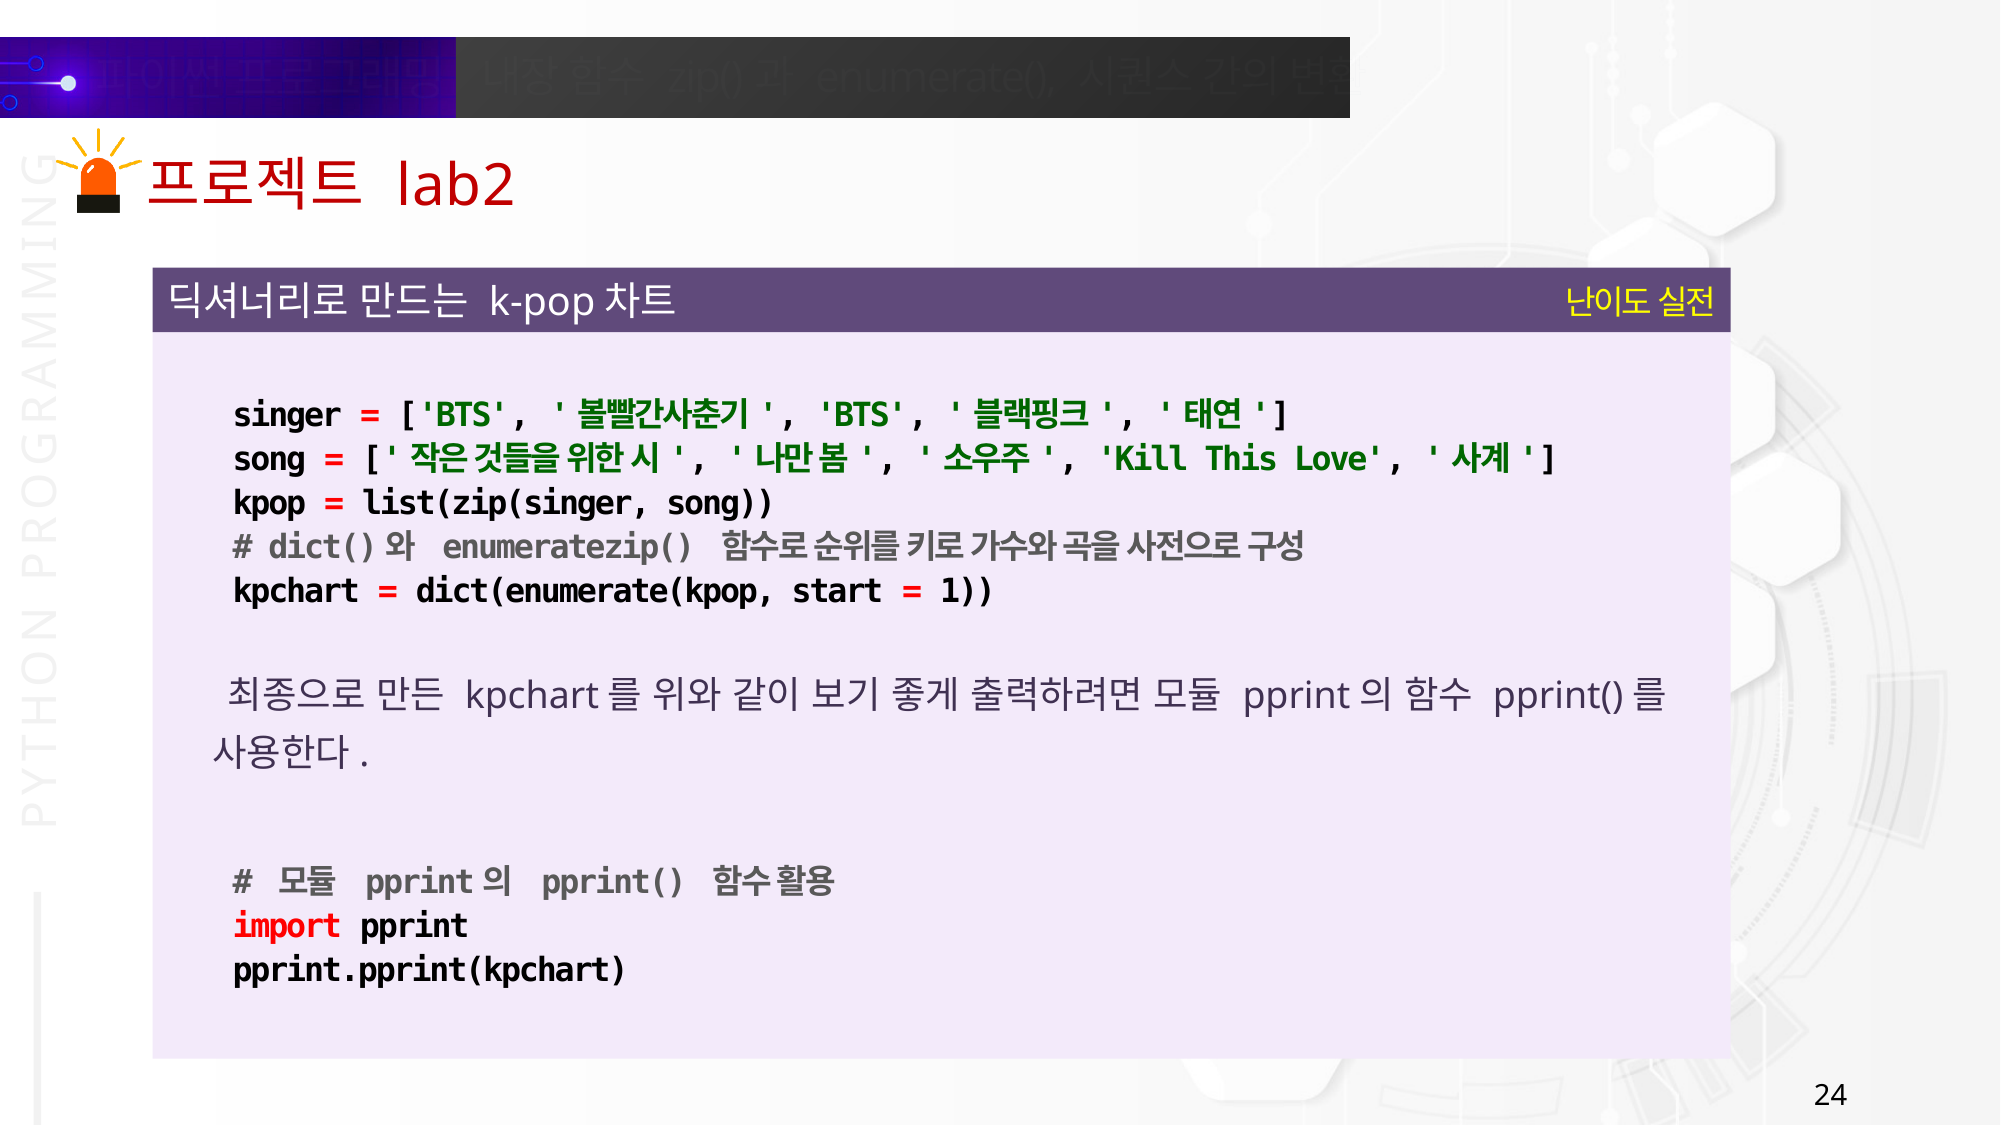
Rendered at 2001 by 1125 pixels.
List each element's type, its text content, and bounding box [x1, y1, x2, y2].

text_box 딕셔너리로 만드는 k-pop차트 [152, 267, 1732, 333]
text_box singer = ['BTS', '볼빨간사춘기', 'BTS', '블랙핑크', '태연'] song = ['작은 것들을 위한 시', '나만 봄', '소우주', 'Kill This Love', '사계'] kpop = list(zip(singer, song)) # dict()와 enumeratezip() 함수로 순위를 키로 가수와 곡을 사전으로 구성 kpchart = dict(enumerate(kpop, start = 1)) [197, 368, 1684, 630]
text_box [152, 333, 1731, 1059]
text_box # 모듈 pprint의 pprint() 함수 활용 import pprint pprint.pprint(kpchart) [197, 807, 1684, 1038]
text_box 최종으로 만든 kpchart를 위와 같이 보기 좋게 출력하려면 모듈 pprint의 함수 pprint()를 사용한다. [197, 650, 1702, 782]
text_box 난이도 실전 [1456, 271, 1731, 329]
text_box 프로젝트 lab2 [131, 140, 1185, 225]
slide_number 24 [1412, 1066, 1863, 1125]
picture [0, 0, 2001, 1125]
